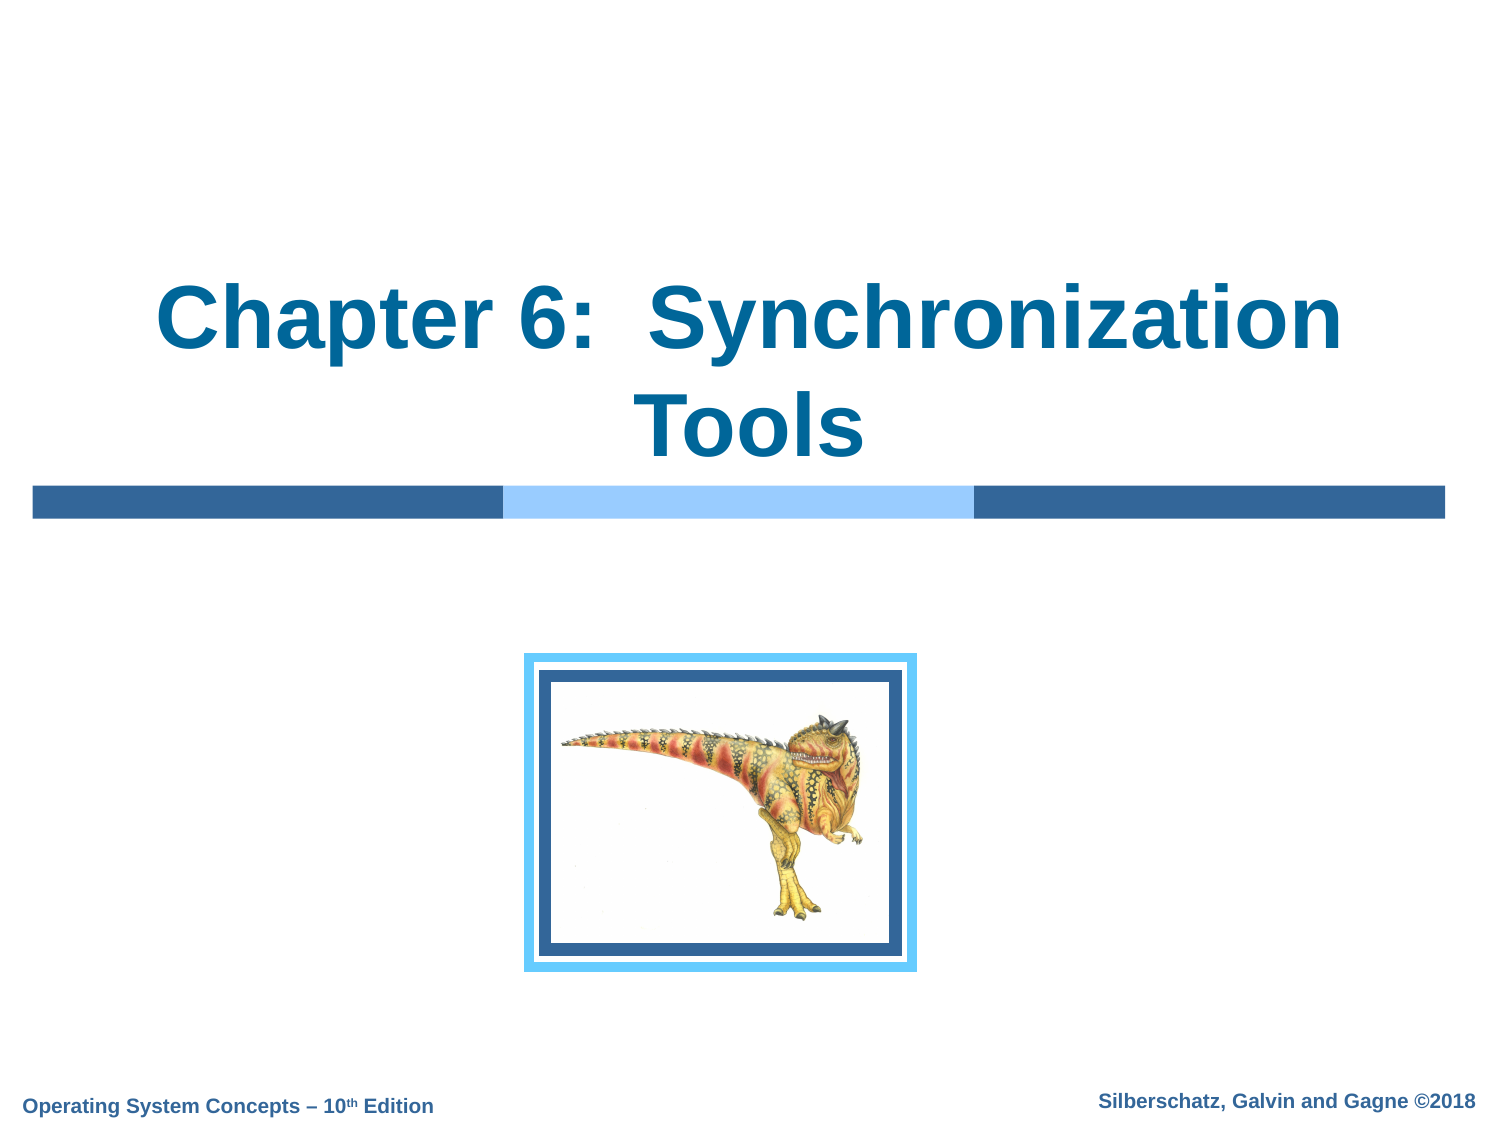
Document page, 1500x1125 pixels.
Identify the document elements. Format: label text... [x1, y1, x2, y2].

picture [551, 682, 889, 943]
title Chapter 6: Synchronization Tools [112, 132, 1388, 482]
